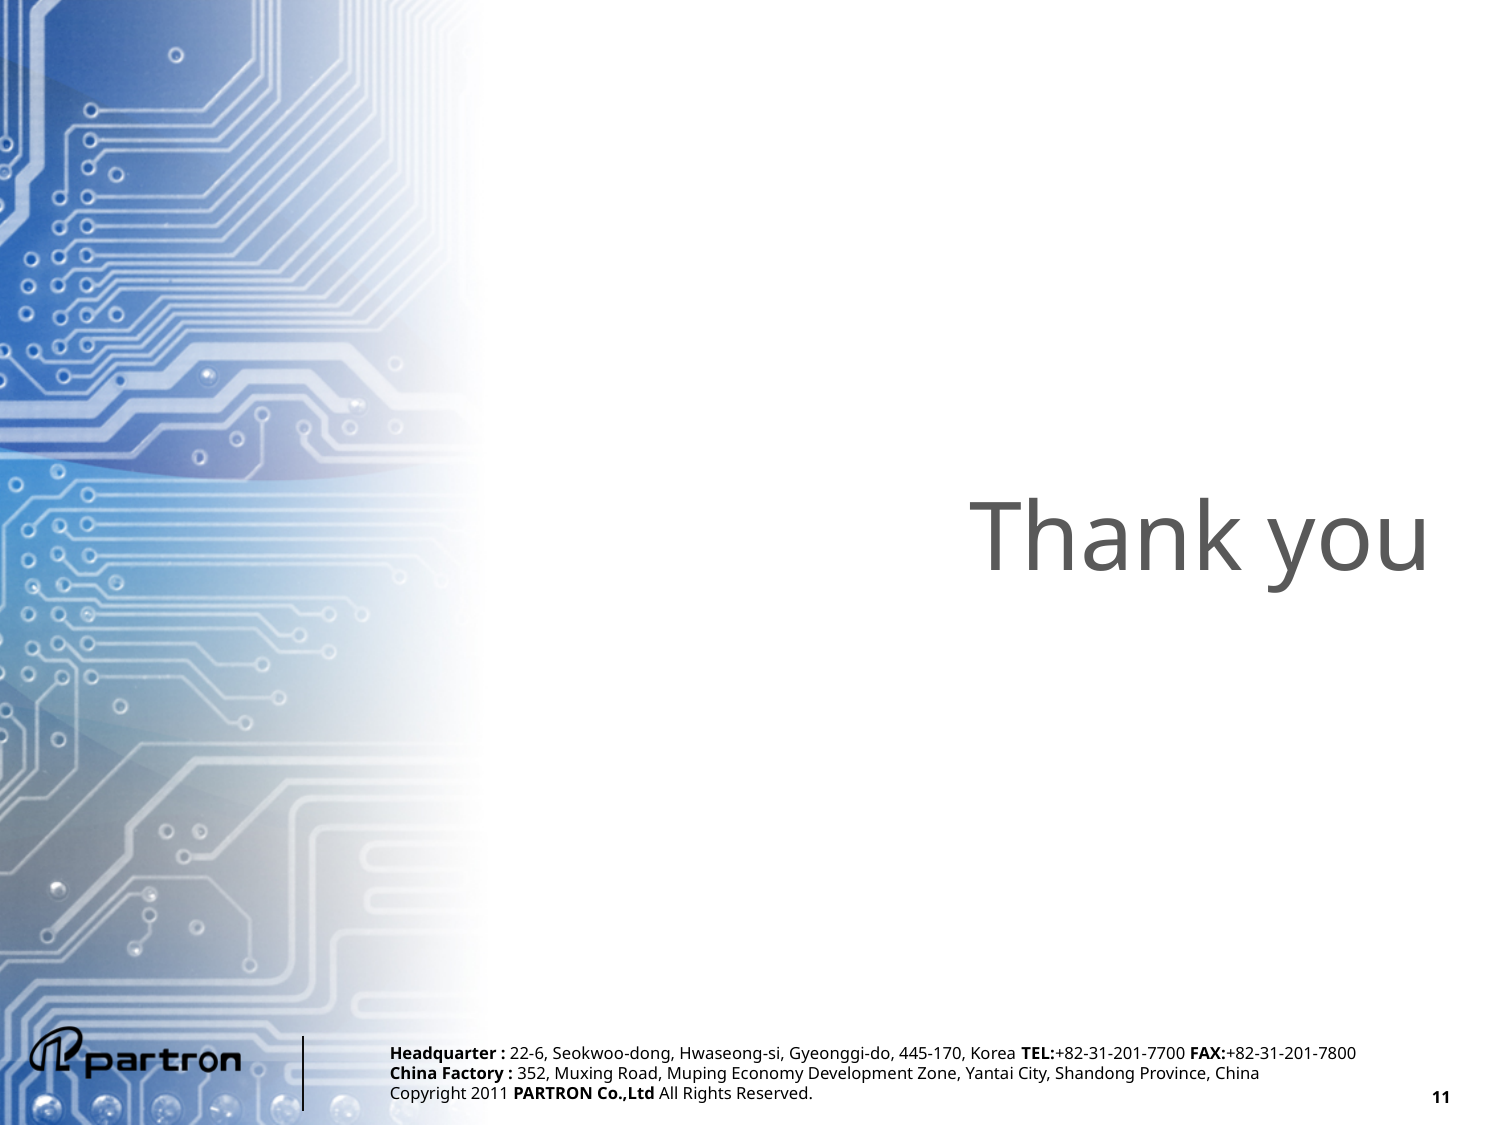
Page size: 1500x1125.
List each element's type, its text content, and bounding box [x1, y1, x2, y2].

picture [0, 0, 1500, 1125]
slide_number 11 [1382, 1079, 1500, 1125]
